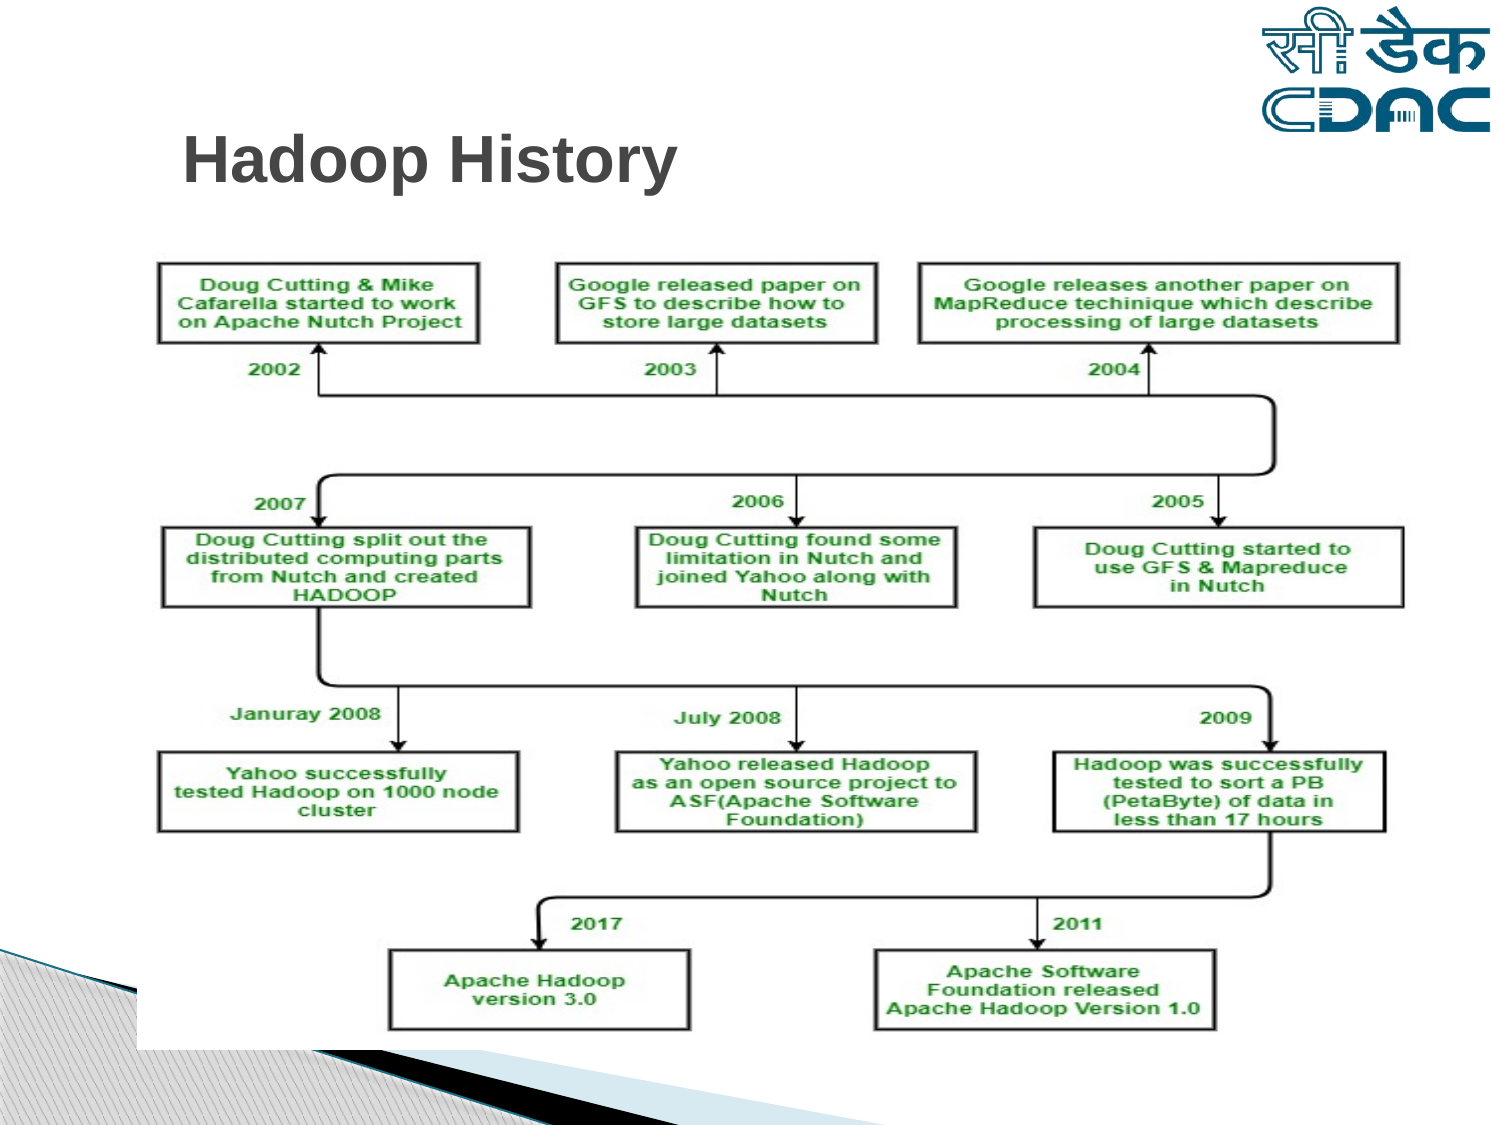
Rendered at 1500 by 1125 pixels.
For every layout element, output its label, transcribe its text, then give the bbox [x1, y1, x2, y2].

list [137, 242, 1426, 1051]
title Hadoop History [75, 62, 1425, 250]
picture [1262, 6, 1491, 132]
